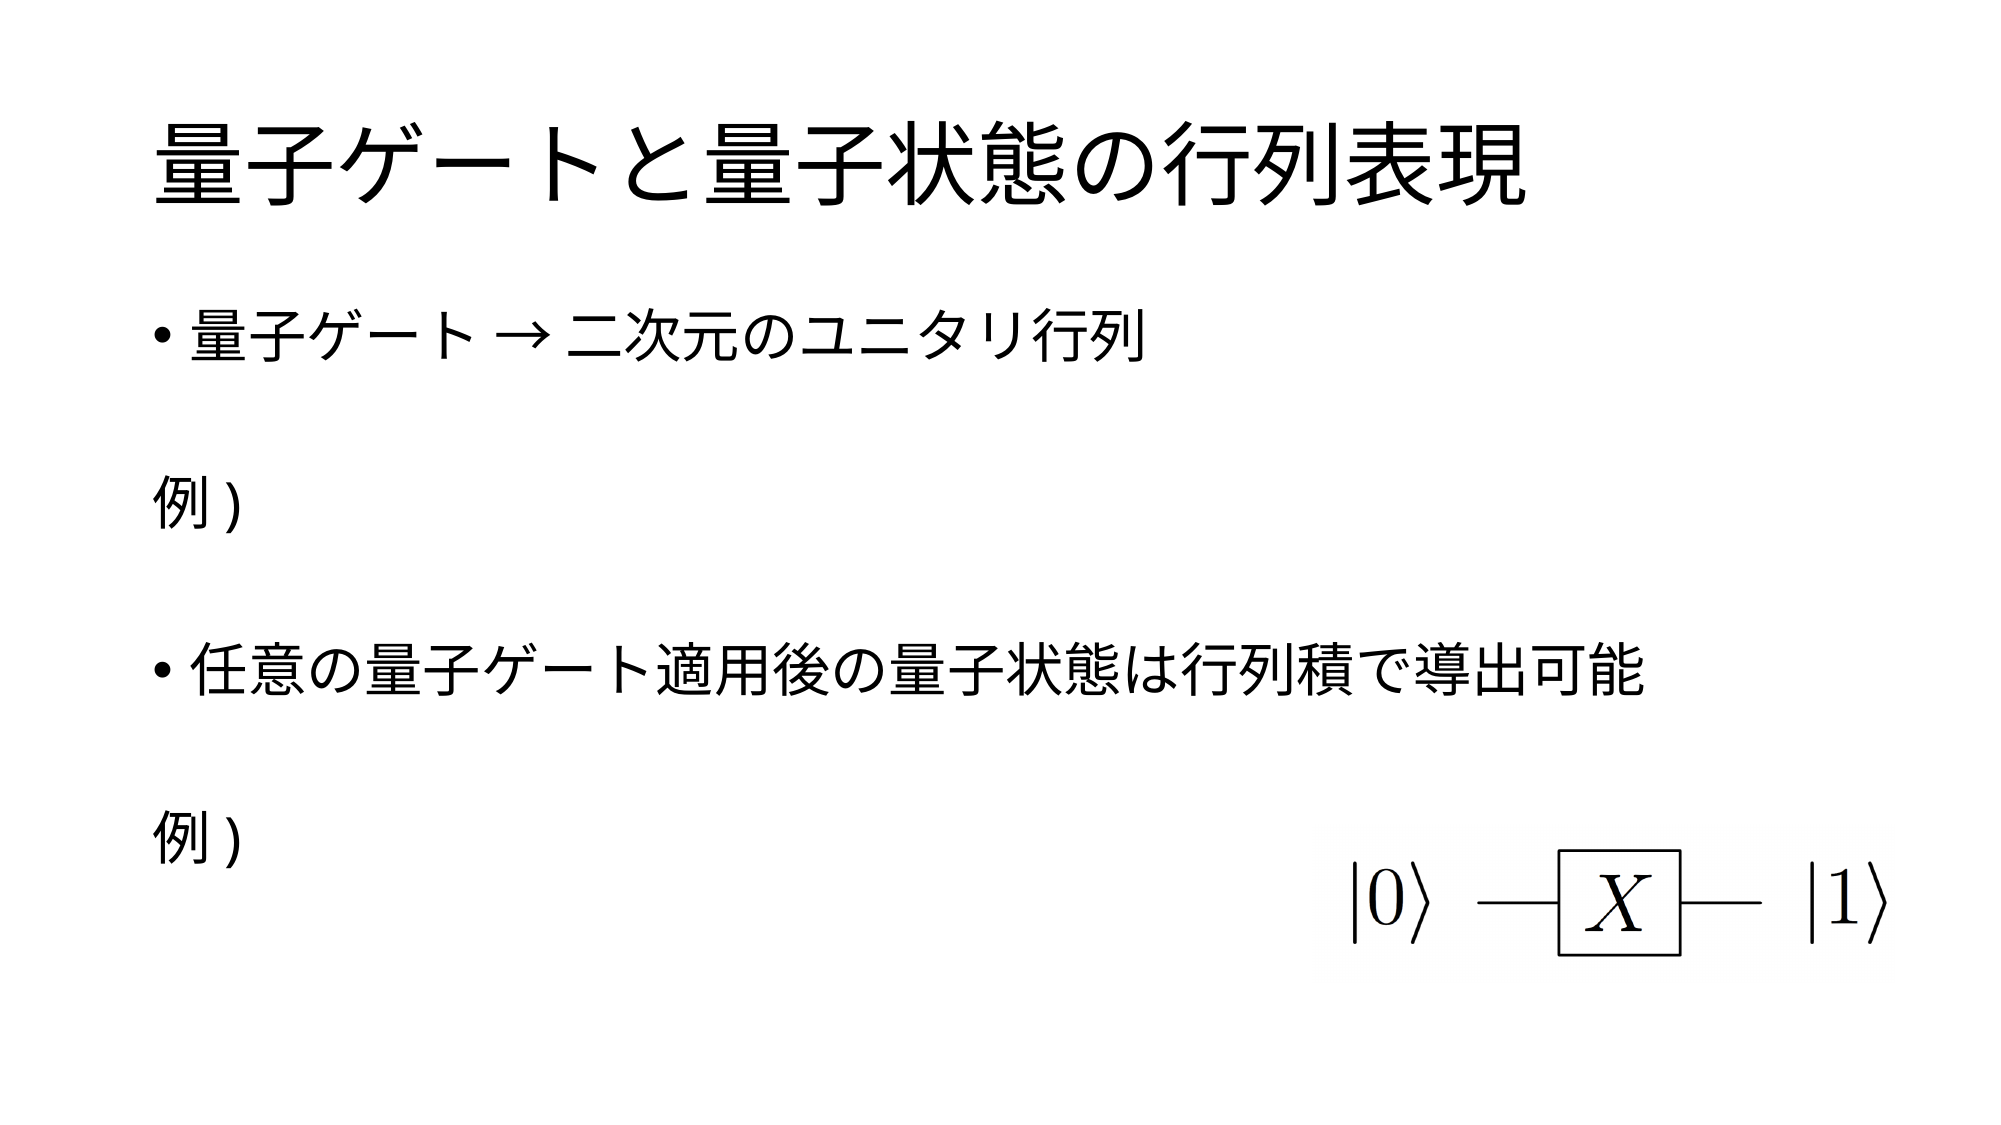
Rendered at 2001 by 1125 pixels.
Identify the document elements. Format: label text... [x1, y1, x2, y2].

picture [1311, 823, 1895, 983]
title 量子ゲートと量子状態の行列表現 [137, 59, 1863, 278]
